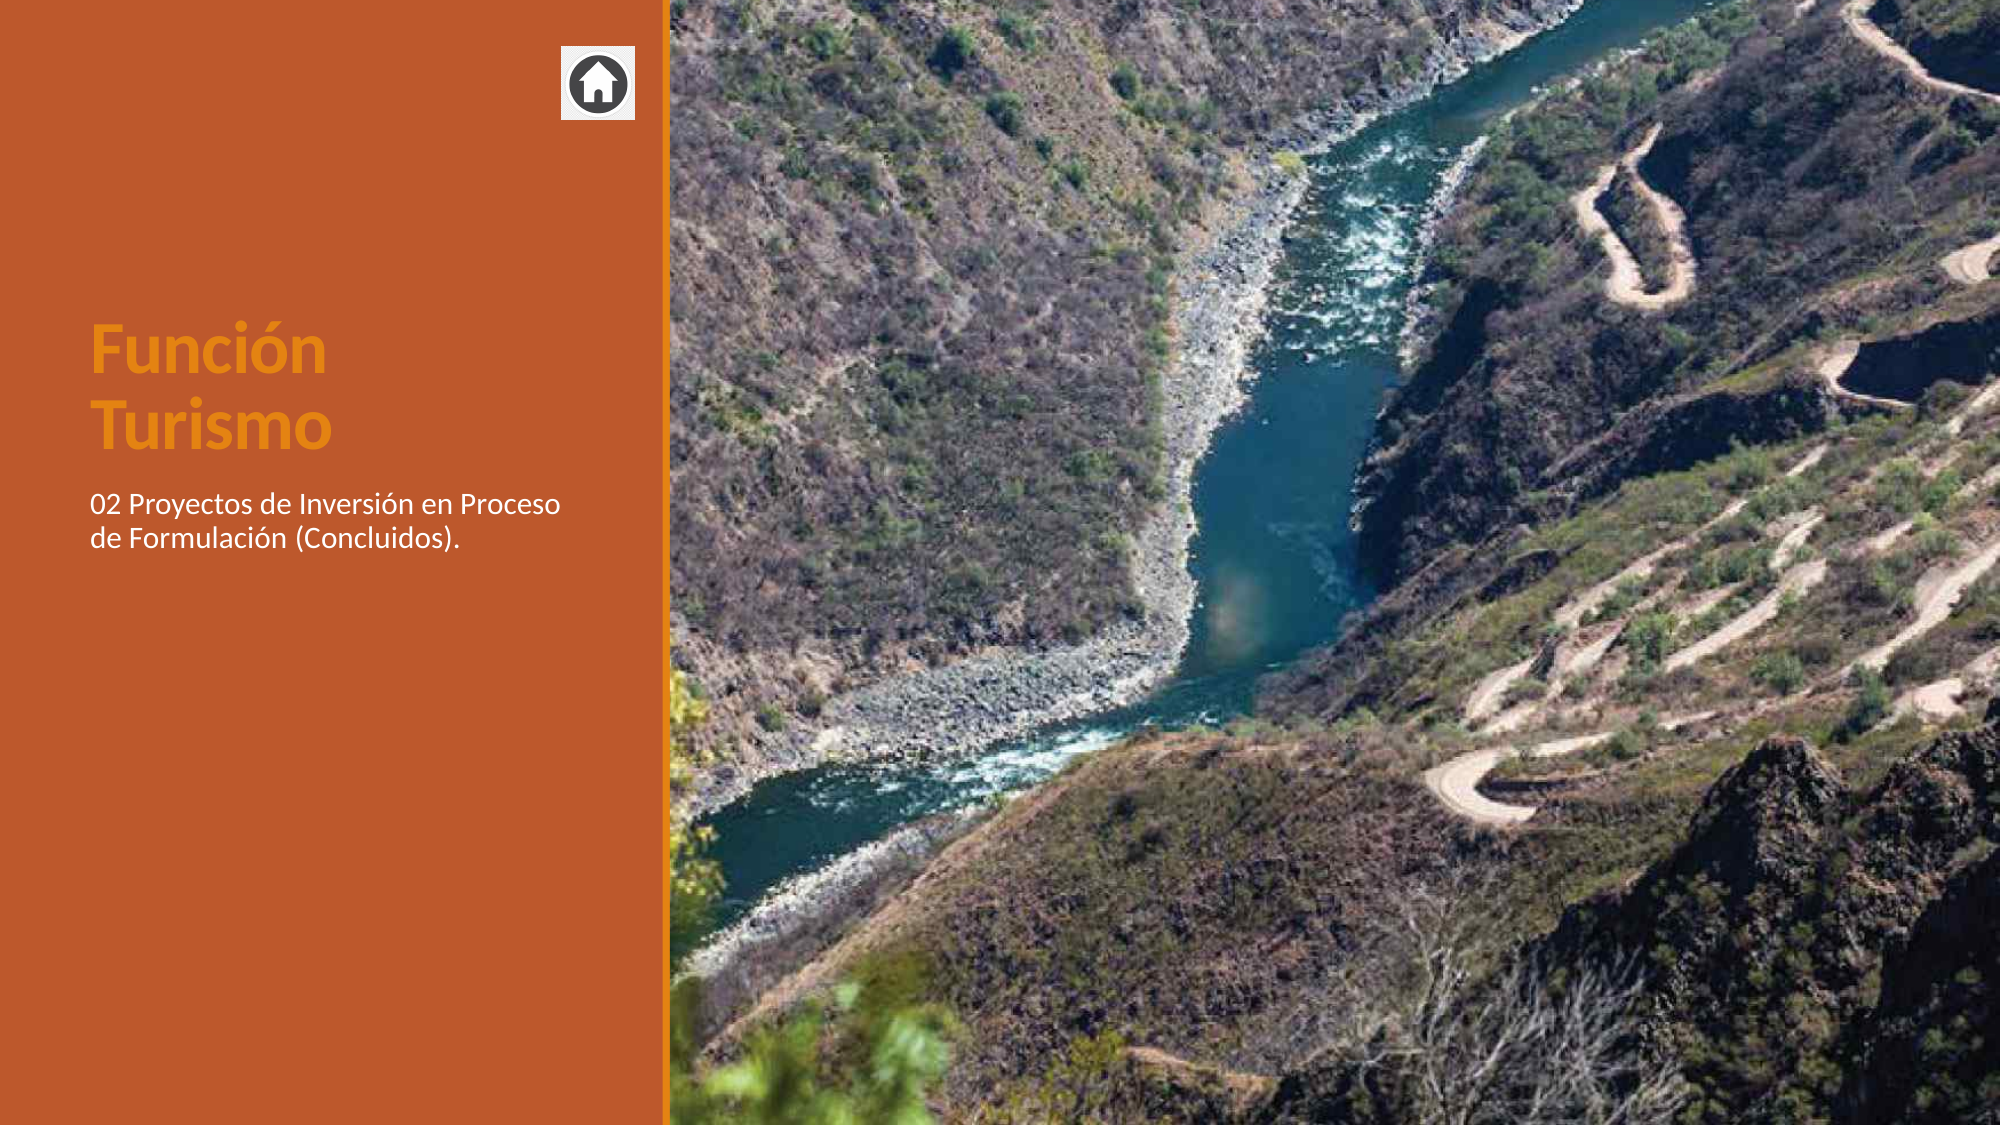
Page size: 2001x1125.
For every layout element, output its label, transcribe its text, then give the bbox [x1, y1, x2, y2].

picture [669, 0, 2000, 1125]
list 02 Proyectos de Inversión en Proceso de Formulación (Concluidos). [75, 479, 600, 587]
title Función Turismo [75, 97, 600, 473]
picture [561, 46, 636, 121]
